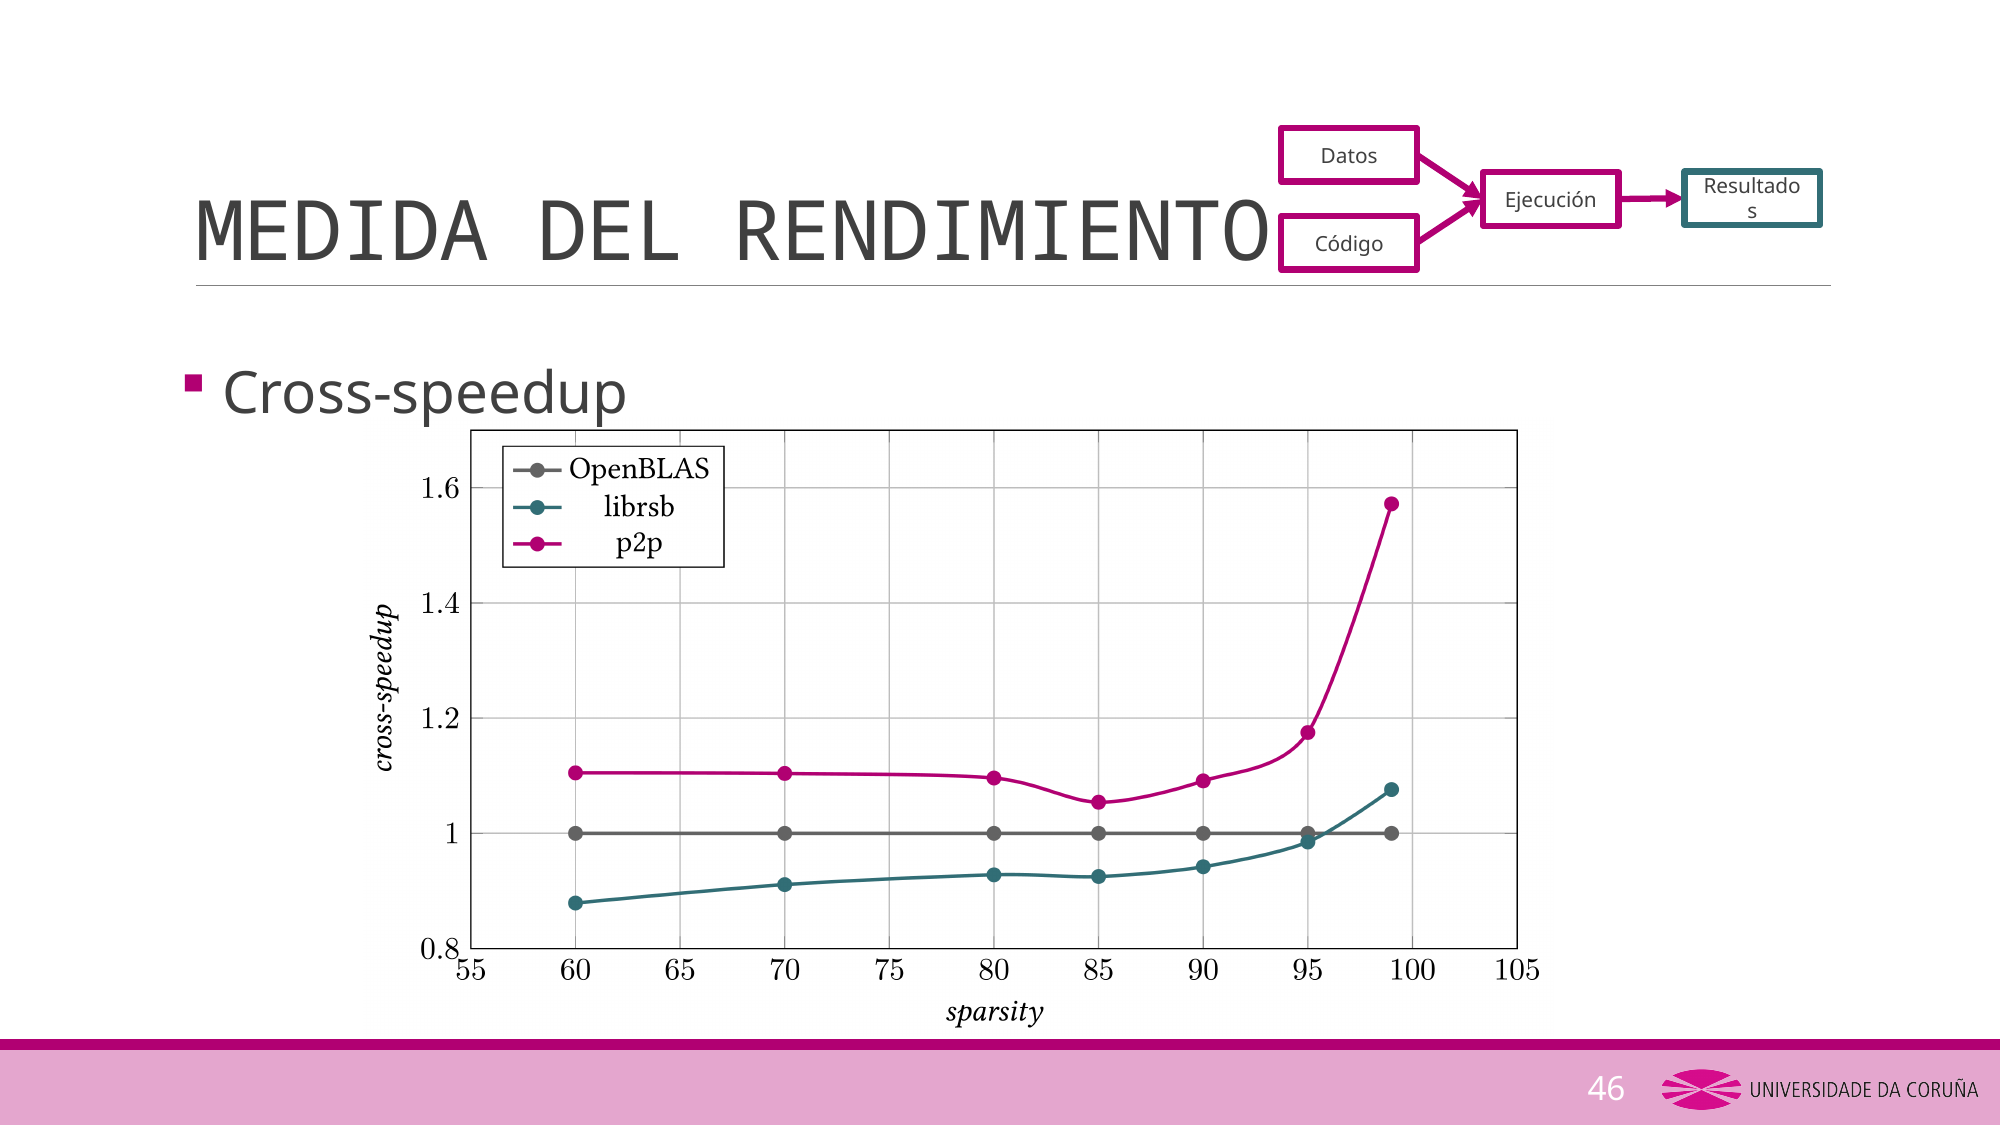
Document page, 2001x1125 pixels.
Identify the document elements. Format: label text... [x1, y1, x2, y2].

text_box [1280, 127, 1821, 271]
slide_number 46 [1425, 1059, 1641, 1120]
list Cross-speedup [180, 312, 1830, 973]
picture [1660, 1068, 1980, 1111]
title MEDIDA DEL RENDIMIENTO [180, 47, 1830, 285]
picture [362, 417, 1554, 1037]
